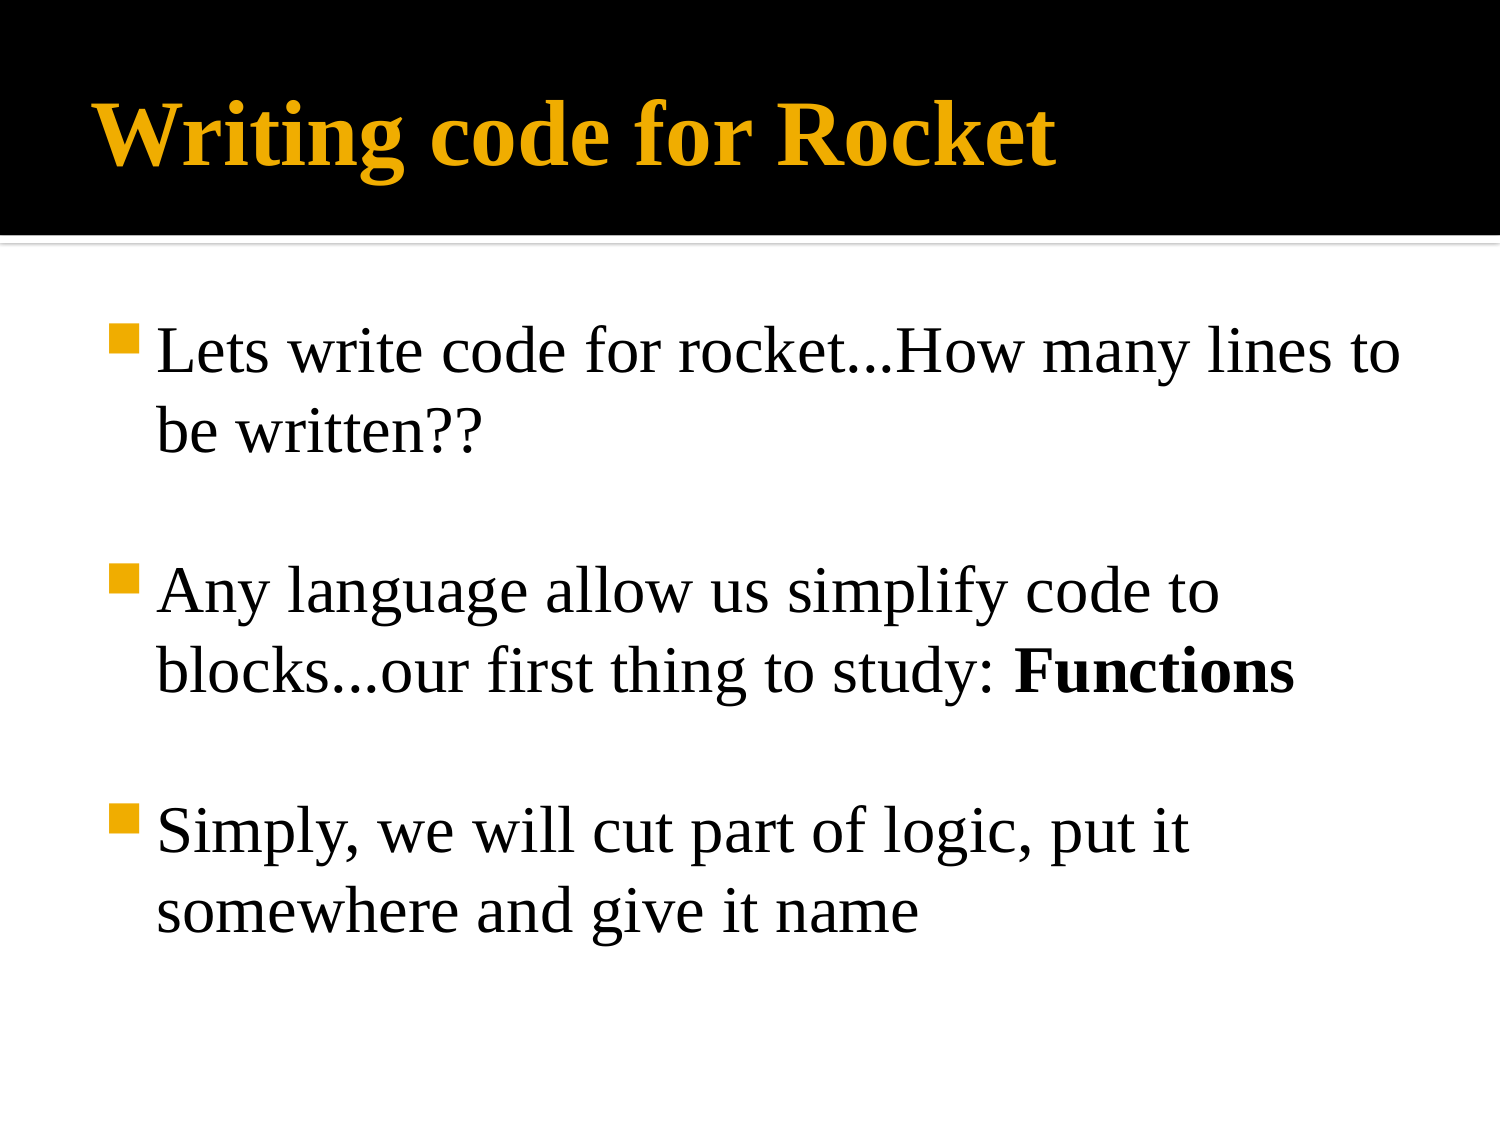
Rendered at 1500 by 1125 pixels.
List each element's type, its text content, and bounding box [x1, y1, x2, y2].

title Writing code for Rocket [75, 25, 1425, 231]
list Lets write code for rocket...How many lines to be written?? Any language allow us simplify code to blocks...our first thing to study: Functions Simply, we will cut part of logic, put it somewhere and give it name [75, 291, 1425, 1050]
